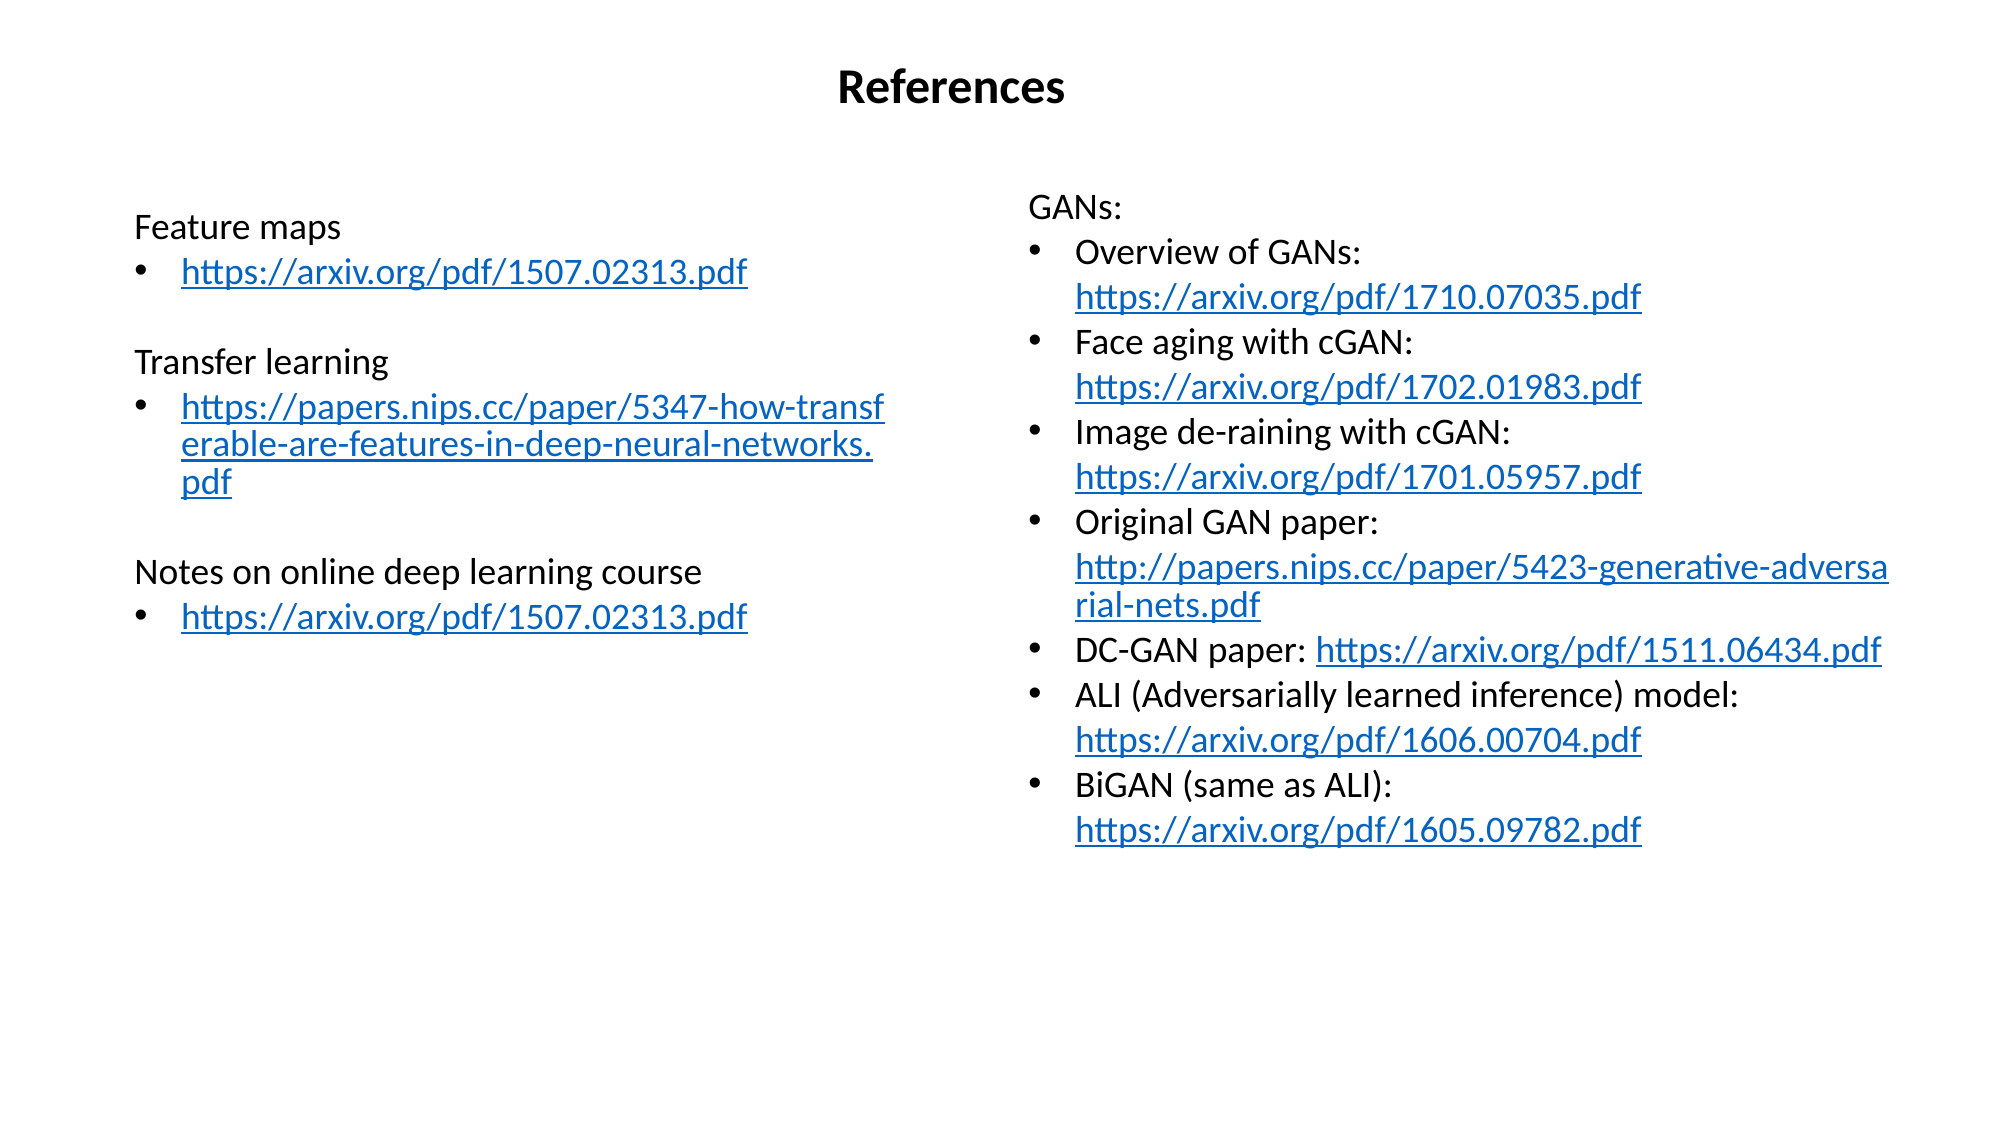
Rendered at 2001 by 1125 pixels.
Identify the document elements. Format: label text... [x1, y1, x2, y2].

text_box Feature maps https://arxiv.org/pdf/1507.02313.pdf Transfer learning https://papers.nips.cc/paper/5347-how-transferable-are-features-in-deep-neural-networks.pdf Notes on online deep learning course https://arxiv.org/pdf/1507.02313.pdf [119, 194, 900, 705]
text_box References [822, 46, 1369, 122]
text_box GANs: Overview of GANs: https://arxiv.org/pdf/1710.07035.pdf Face aging with cGAN: https://arxiv.org/pdf/1702.01983.pdf Image de-raining with cGAN: https://arxiv.org/pdf/1701.05957.pdf Original GAN paper: http://papers.nips.cc/paper/5423-generative-adversarial-nets.pdf DC-GAN paper: https://arxiv.org/pdf/1511.06434.pdf ALI (Adversarially learned inference) model: https://arxiv.org/pdf/1606.00704.pdf BiGAN (same as ALI): https://arxiv.org/pdf/1605.09782.pdf [1013, 174, 1912, 910]
